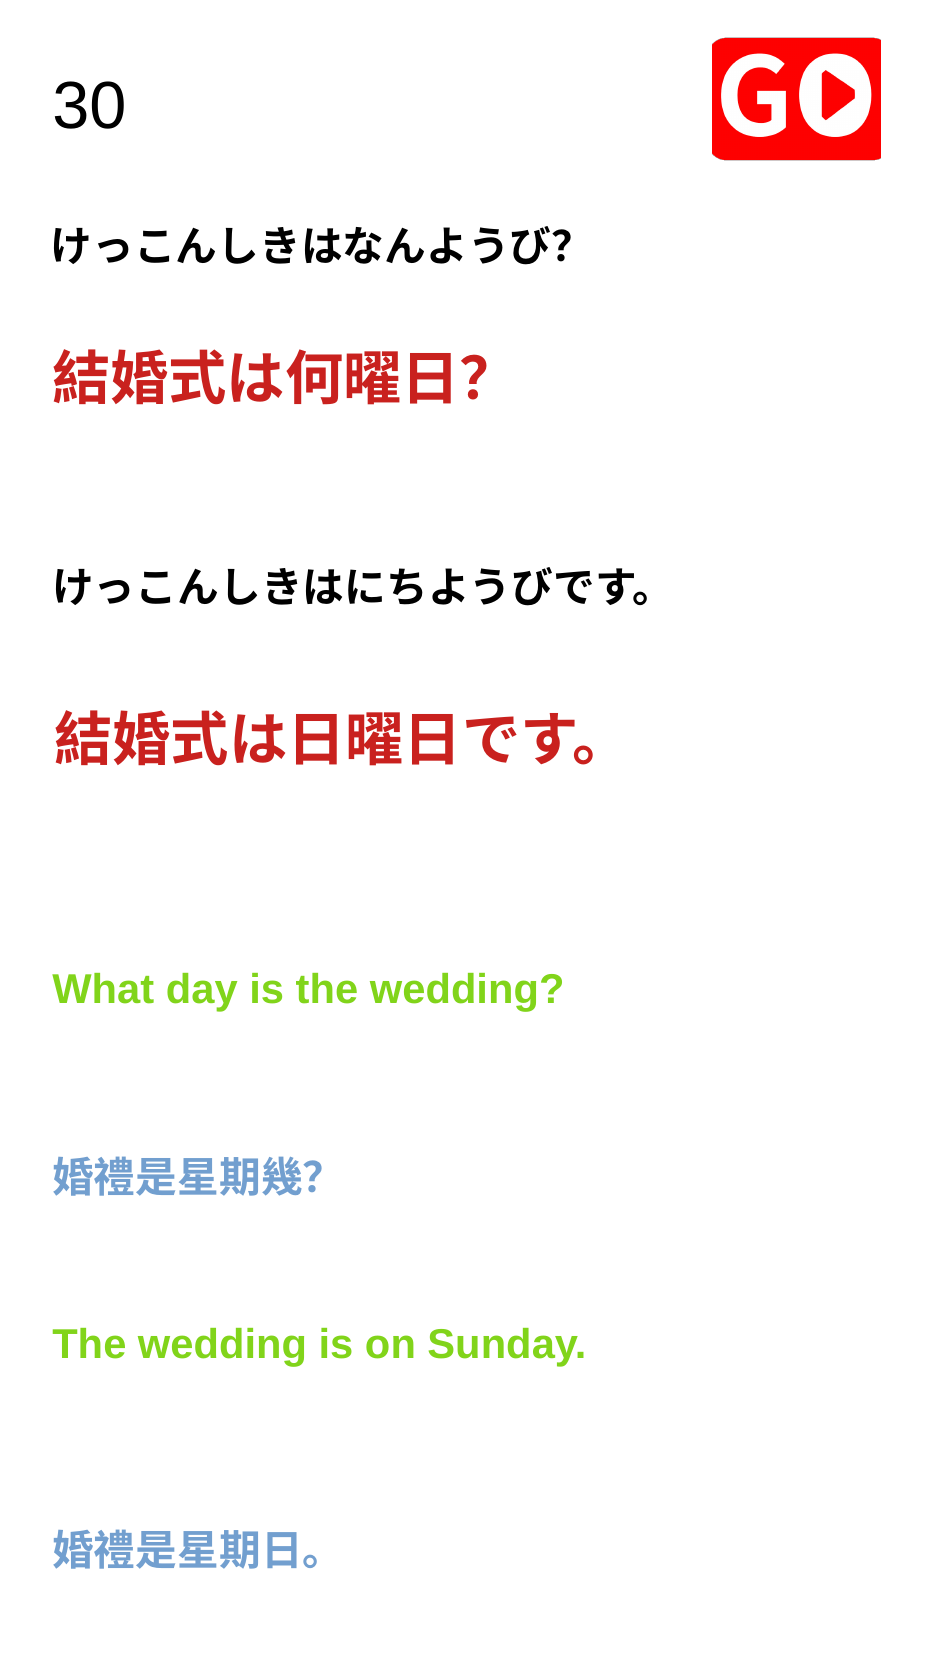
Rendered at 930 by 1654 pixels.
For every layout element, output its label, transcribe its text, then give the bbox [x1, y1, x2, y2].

text_box What day is the wedding? [37, 913, 898, 1061]
text_box けっこんしきはなんようび？ [35, 171, 896, 319]
text_box 結婚式は日曜日です。 [39, 663, 900, 811]
text_box 30 [37, 54, 450, 144]
text_box The wedding is on Sunday. [37, 1268, 898, 1416]
text_box けっこんしきはにちようびです。 [37, 512, 898, 660]
picture [712, 37, 882, 162]
text_box 結婚式は何曜日？ [37, 302, 898, 450]
text_box 婚禮是星期幾？ [37, 1102, 898, 1250]
text_box 婚禮是星期日。 [37, 1475, 898, 1623]
